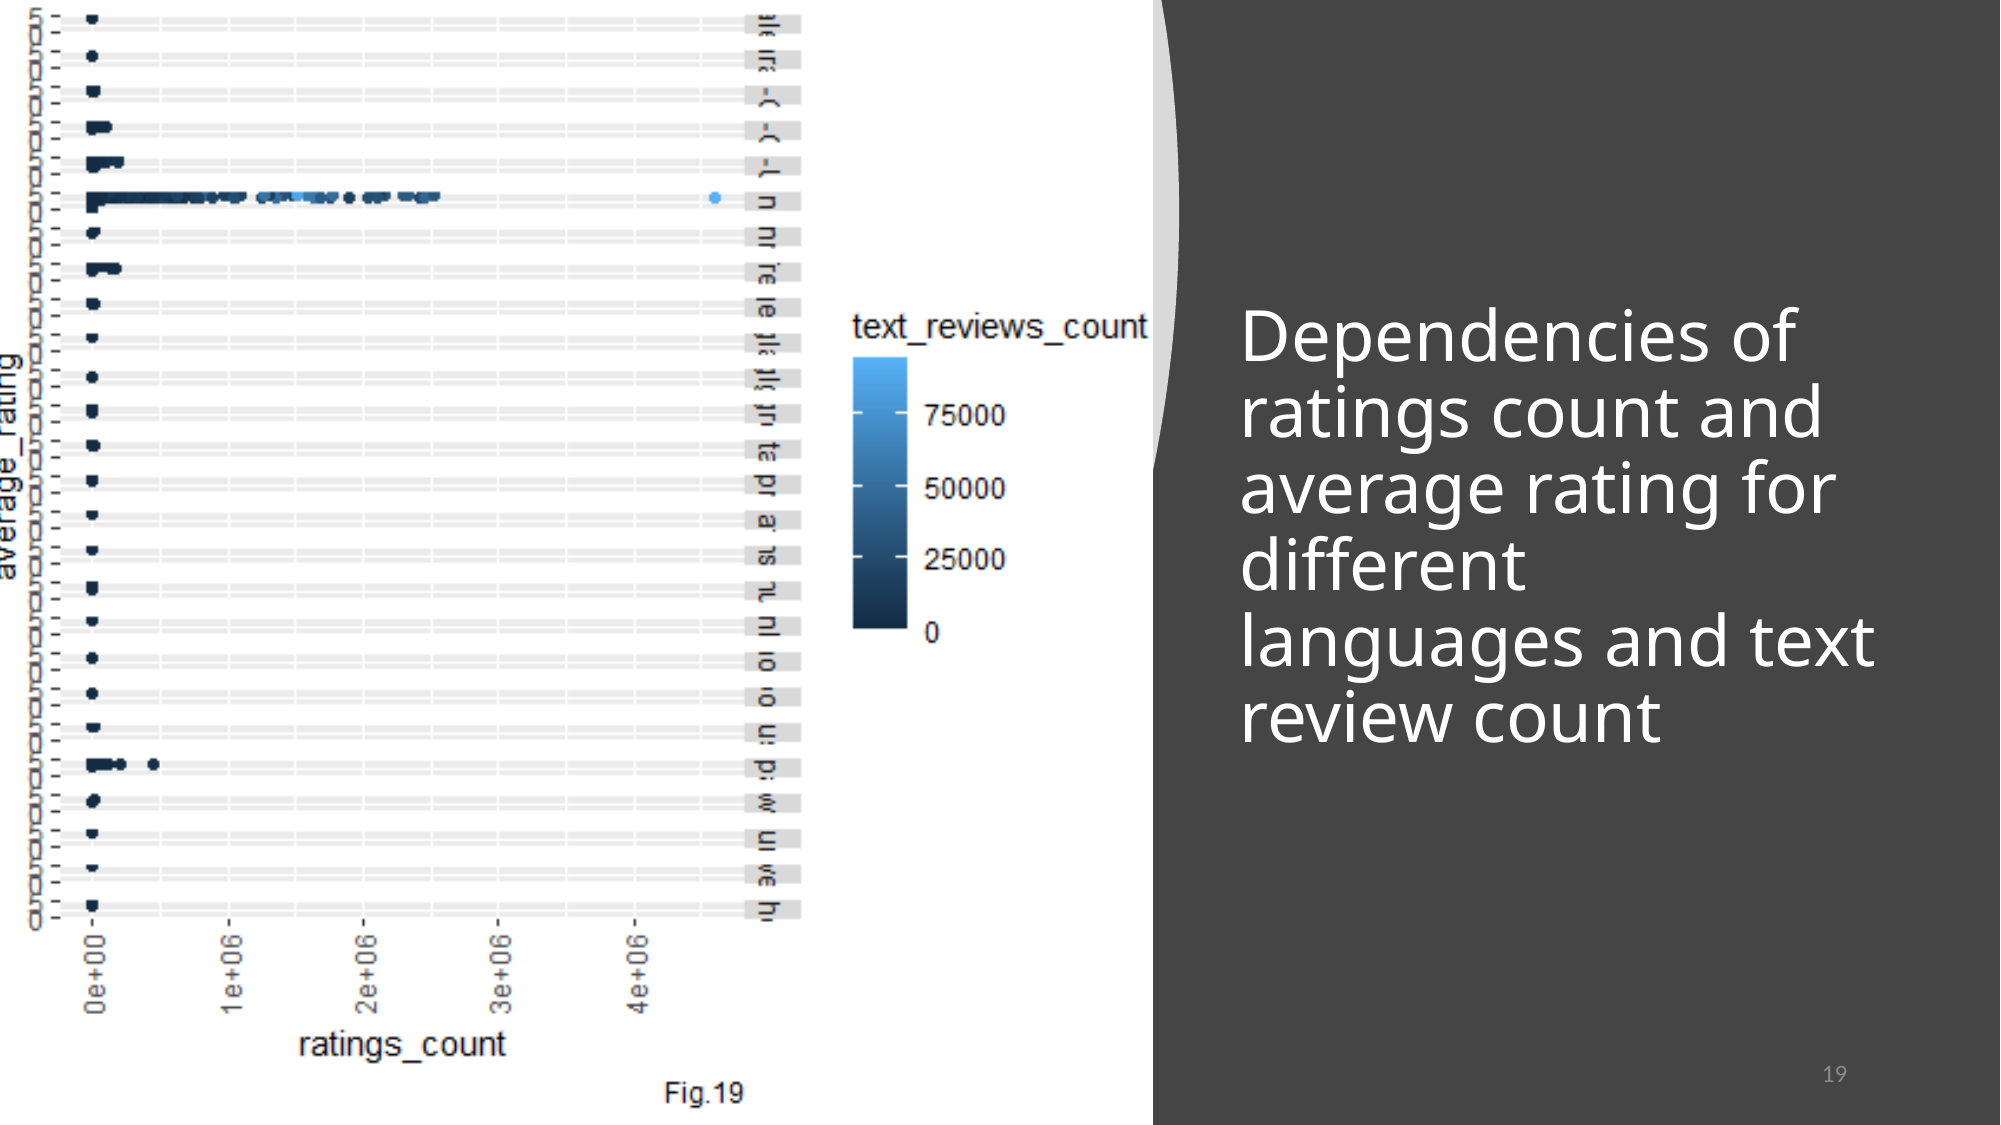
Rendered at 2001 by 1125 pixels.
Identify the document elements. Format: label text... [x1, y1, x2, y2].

title Dependencies of ratings count and average rating for different languages and text review count [1224, 292, 1895, 767]
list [0, 0, 1153, 1125]
text_box [1153, 0, 1181, 476]
slide_number 19 [1412, 1042, 1863, 1103]
